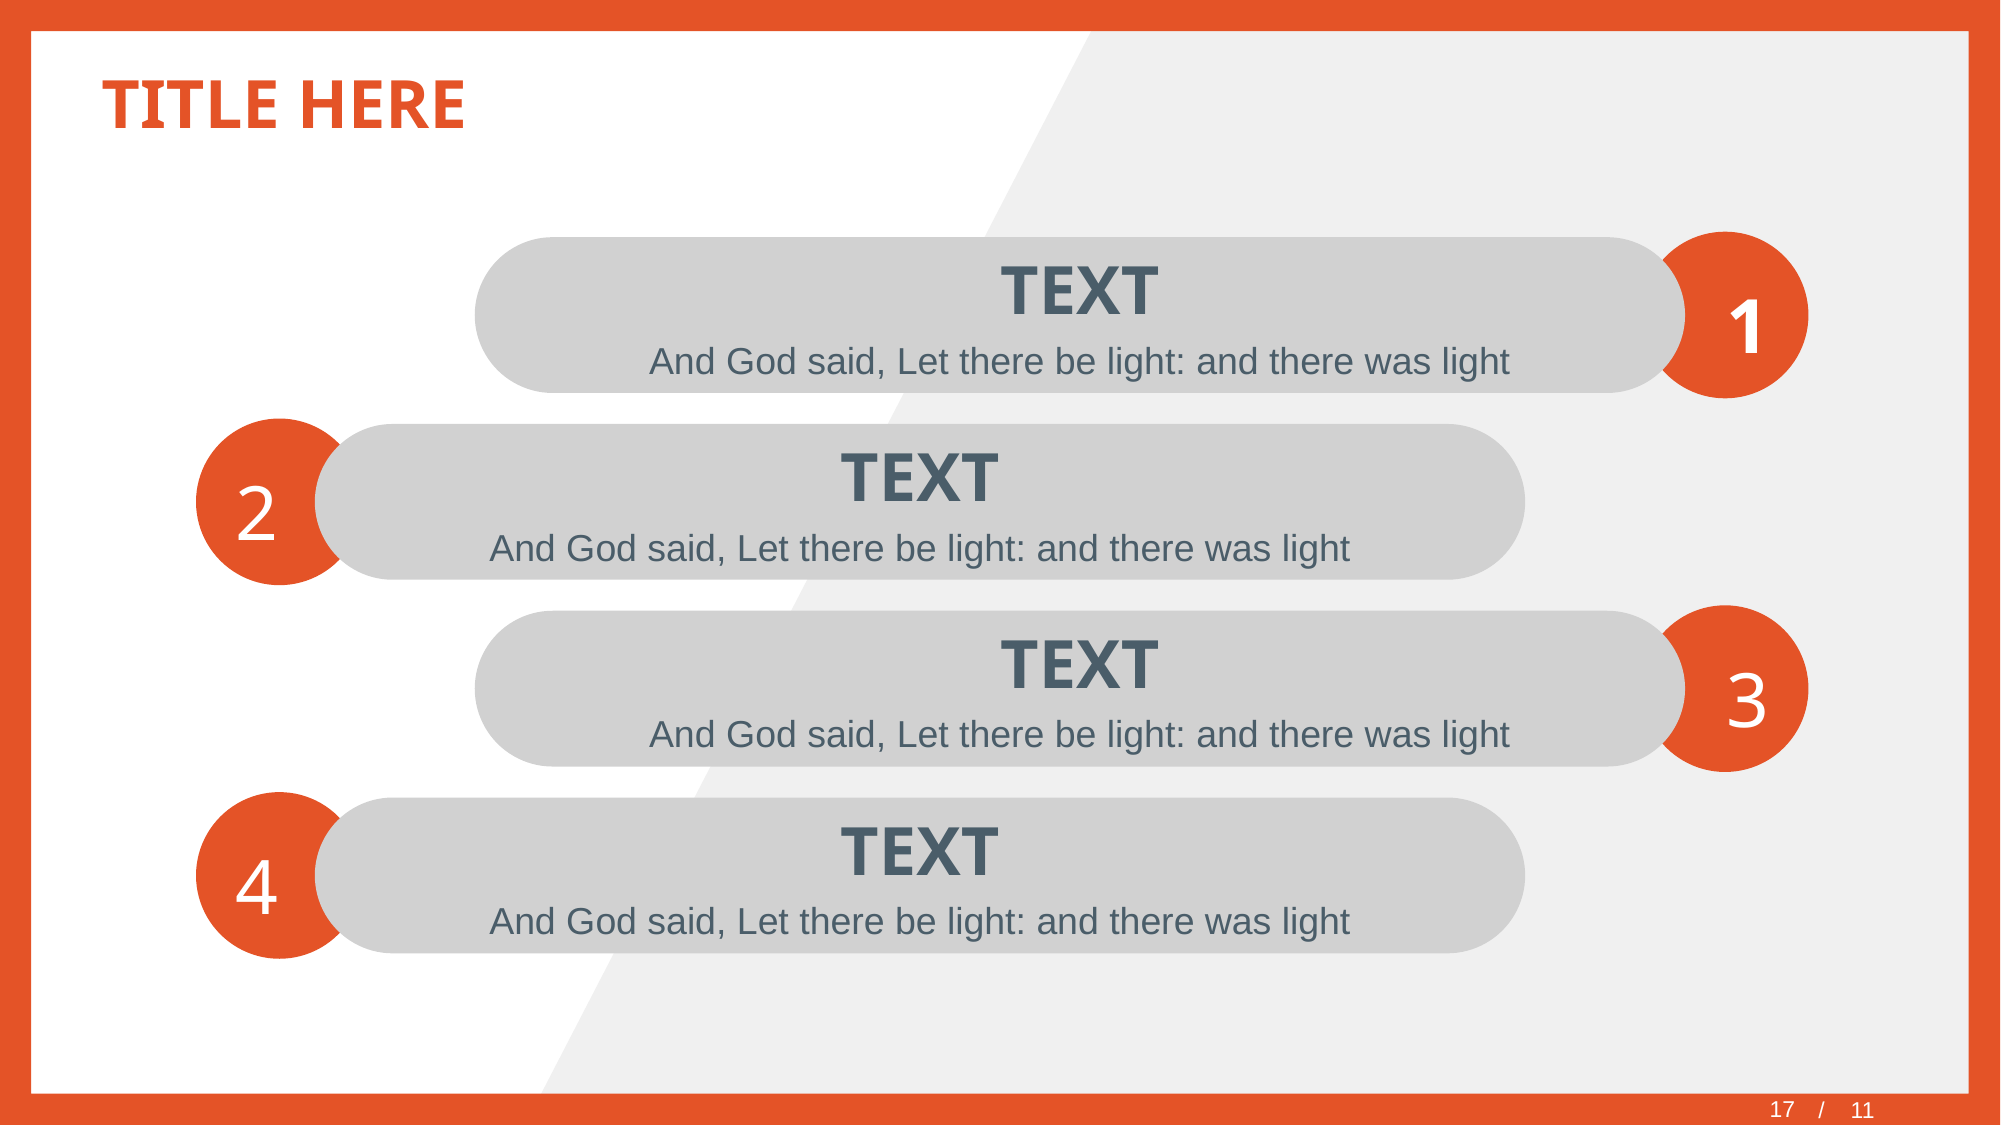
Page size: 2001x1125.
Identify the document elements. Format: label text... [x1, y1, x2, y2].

text_box TEXT And God said, Let there be light: and there was light [472, 235, 1688, 396]
footer / 11 [1803, 1095, 2000, 1123]
text_box TEXT And God said, Let there be light: and there was light [472, 608, 1688, 769]
title TITLE HERE [86, 42, 1914, 161]
text_box TEXT And God said, Let there be light: and there was light [312, 795, 1528, 956]
text_box 3 [1662, 603, 1811, 775]
text_box TEXT And God said, Let there be light: and there was light [312, 421, 1528, 582]
text_box 1 [1663, 229, 1811, 401]
slide_number 17 [1422, 1098, 1810, 1125]
text_box 2 [193, 416, 340, 588]
text_box 4 [193, 790, 340, 961]
